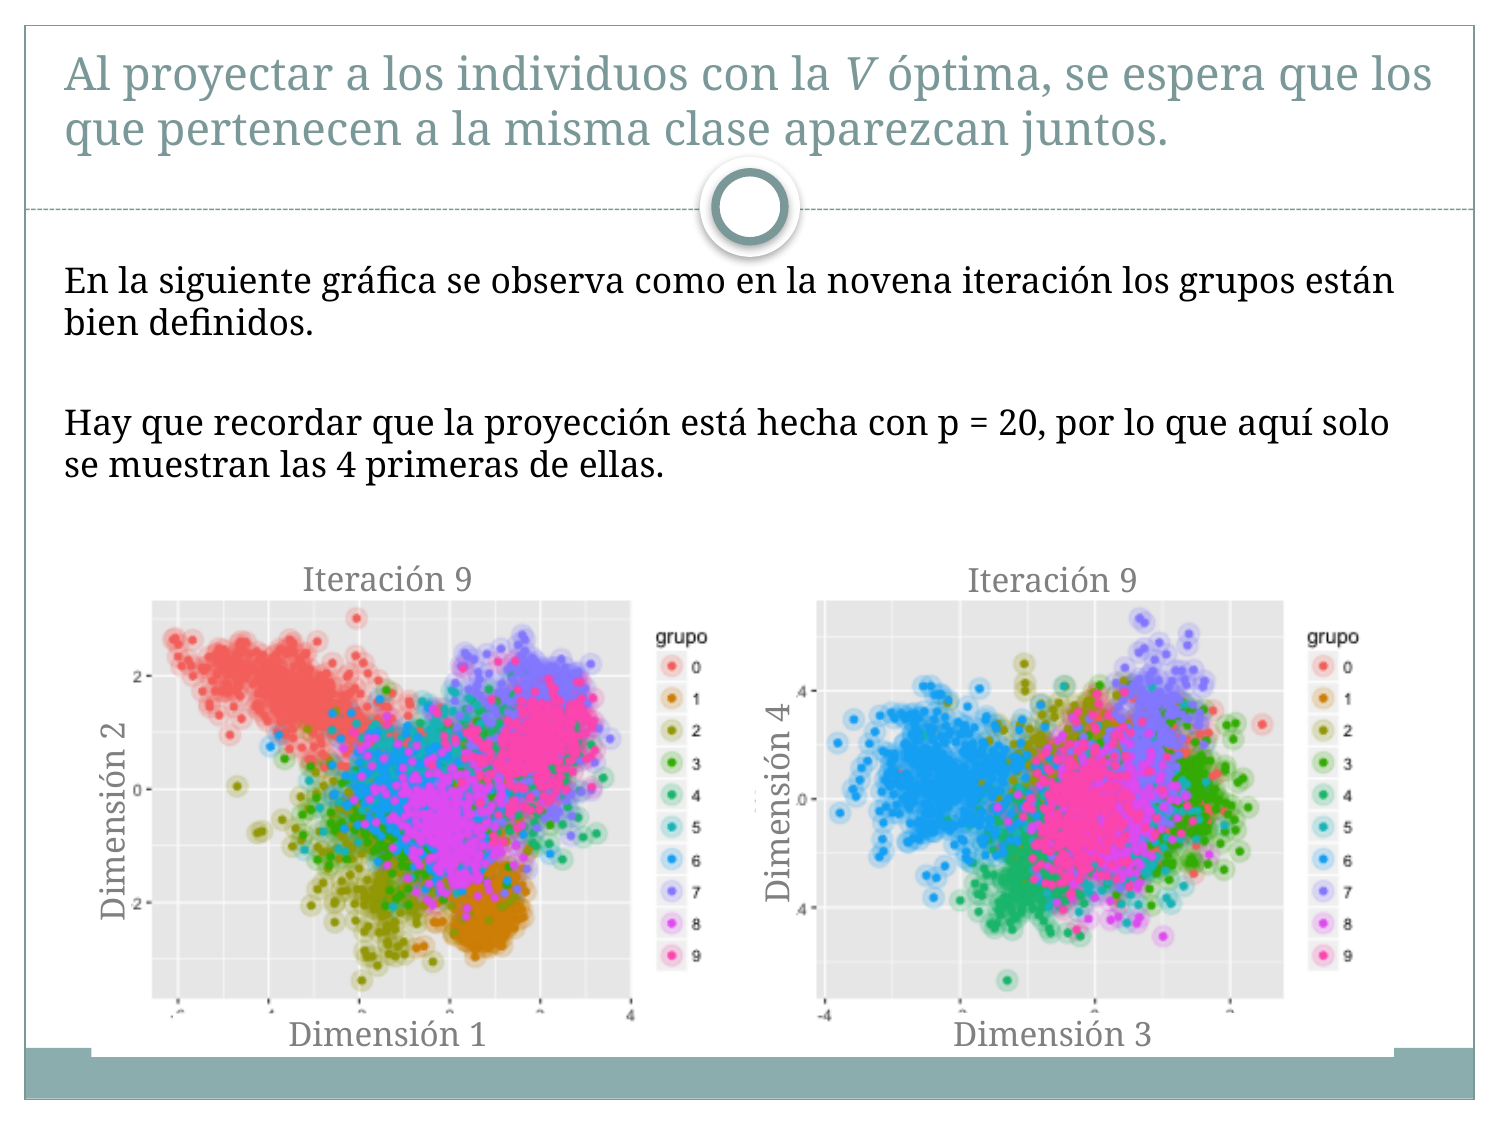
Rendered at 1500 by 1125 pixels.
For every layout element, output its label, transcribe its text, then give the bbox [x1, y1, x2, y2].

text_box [91, 557, 1395, 1057]
text_box En la siguiente gráfica se observa como en la novena iteración los grupos están bien definidos. Hay que recordar que la proyección está hecha con p = 20, por lo que aquí solo se muestran las 4 primeras de ellas. [49, 250, 1445, 1001]
text_box Al proyectar a los individuos con la V óptima, se espera que los que pertenecen a la misma clase aparezcan juntos. [49, 37, 1450, 162]
